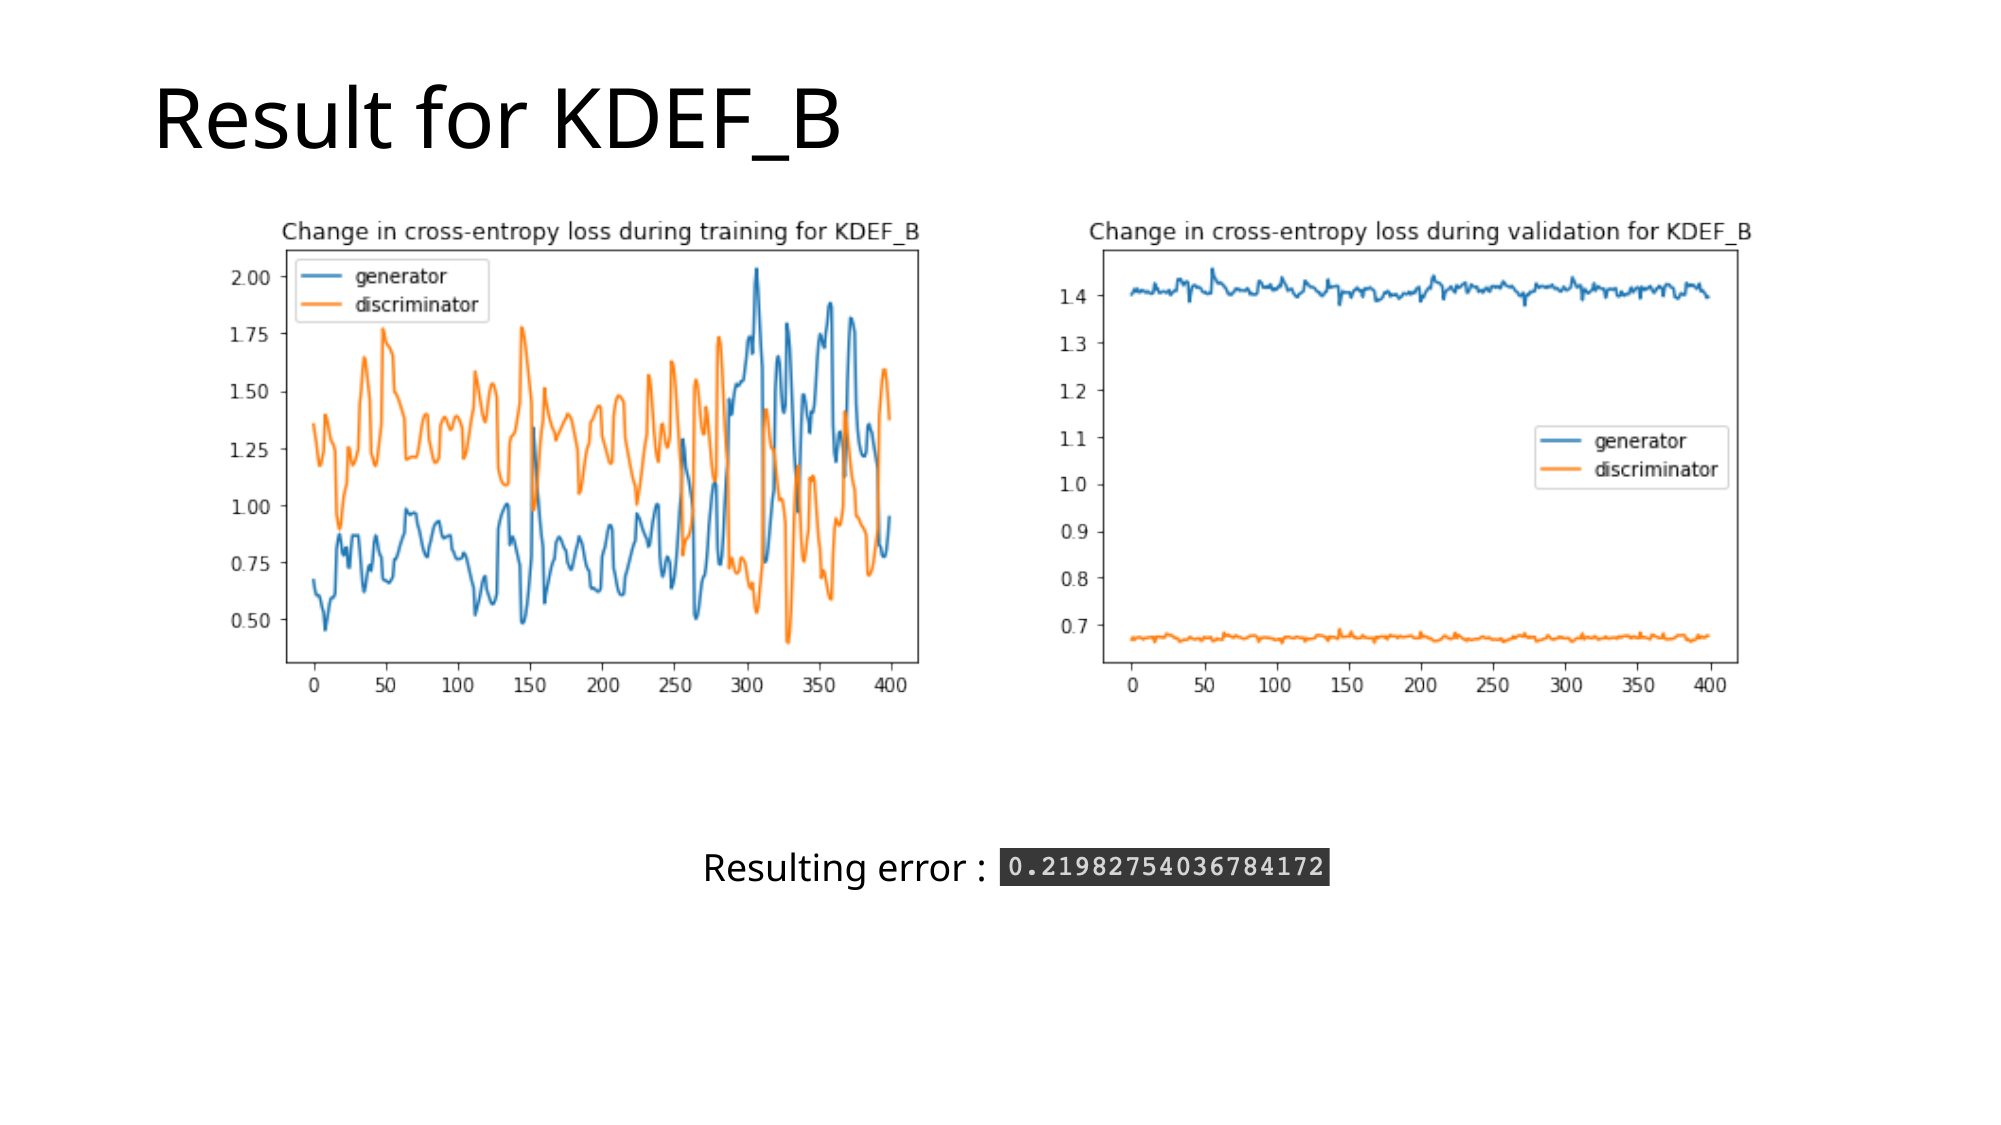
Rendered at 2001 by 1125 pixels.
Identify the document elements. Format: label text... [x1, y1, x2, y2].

title Result for KDEF_B [137, 59, 1863, 184]
picture [1046, 208, 1764, 708]
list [999, 848, 1330, 886]
picture [216, 208, 933, 708]
text_box Resulting error : [687, 836, 1002, 897]
